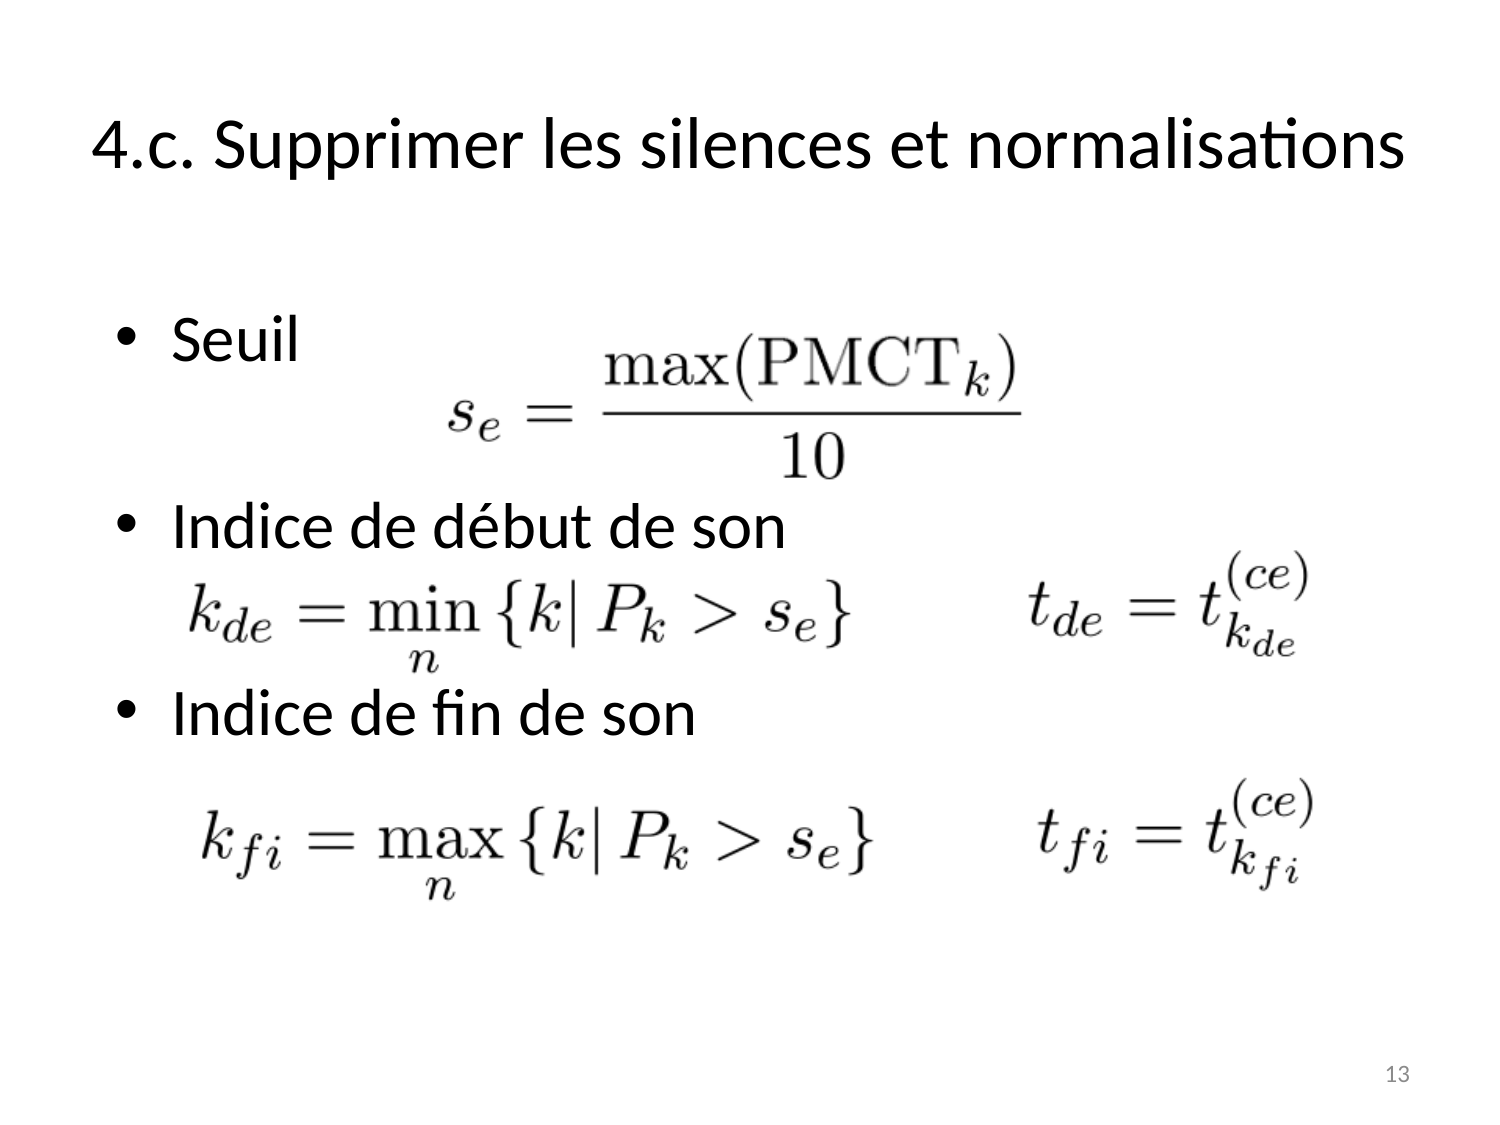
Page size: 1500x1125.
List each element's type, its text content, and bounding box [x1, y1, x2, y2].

slide_number 13 [1074, 1042, 1425, 1103]
title 4.c. Supprimer les silences et normalisations [75, 45, 1425, 233]
list [75, 262, 1425, 1005]
picture [140, 527, 866, 694]
picture [1016, 761, 1337, 919]
picture [409, 304, 1037, 504]
picture [187, 749, 898, 937]
picture [1007, 538, 1313, 674]
text_box Seuil Indice de début de son Indice de fin de son [99, 287, 1450, 1030]
